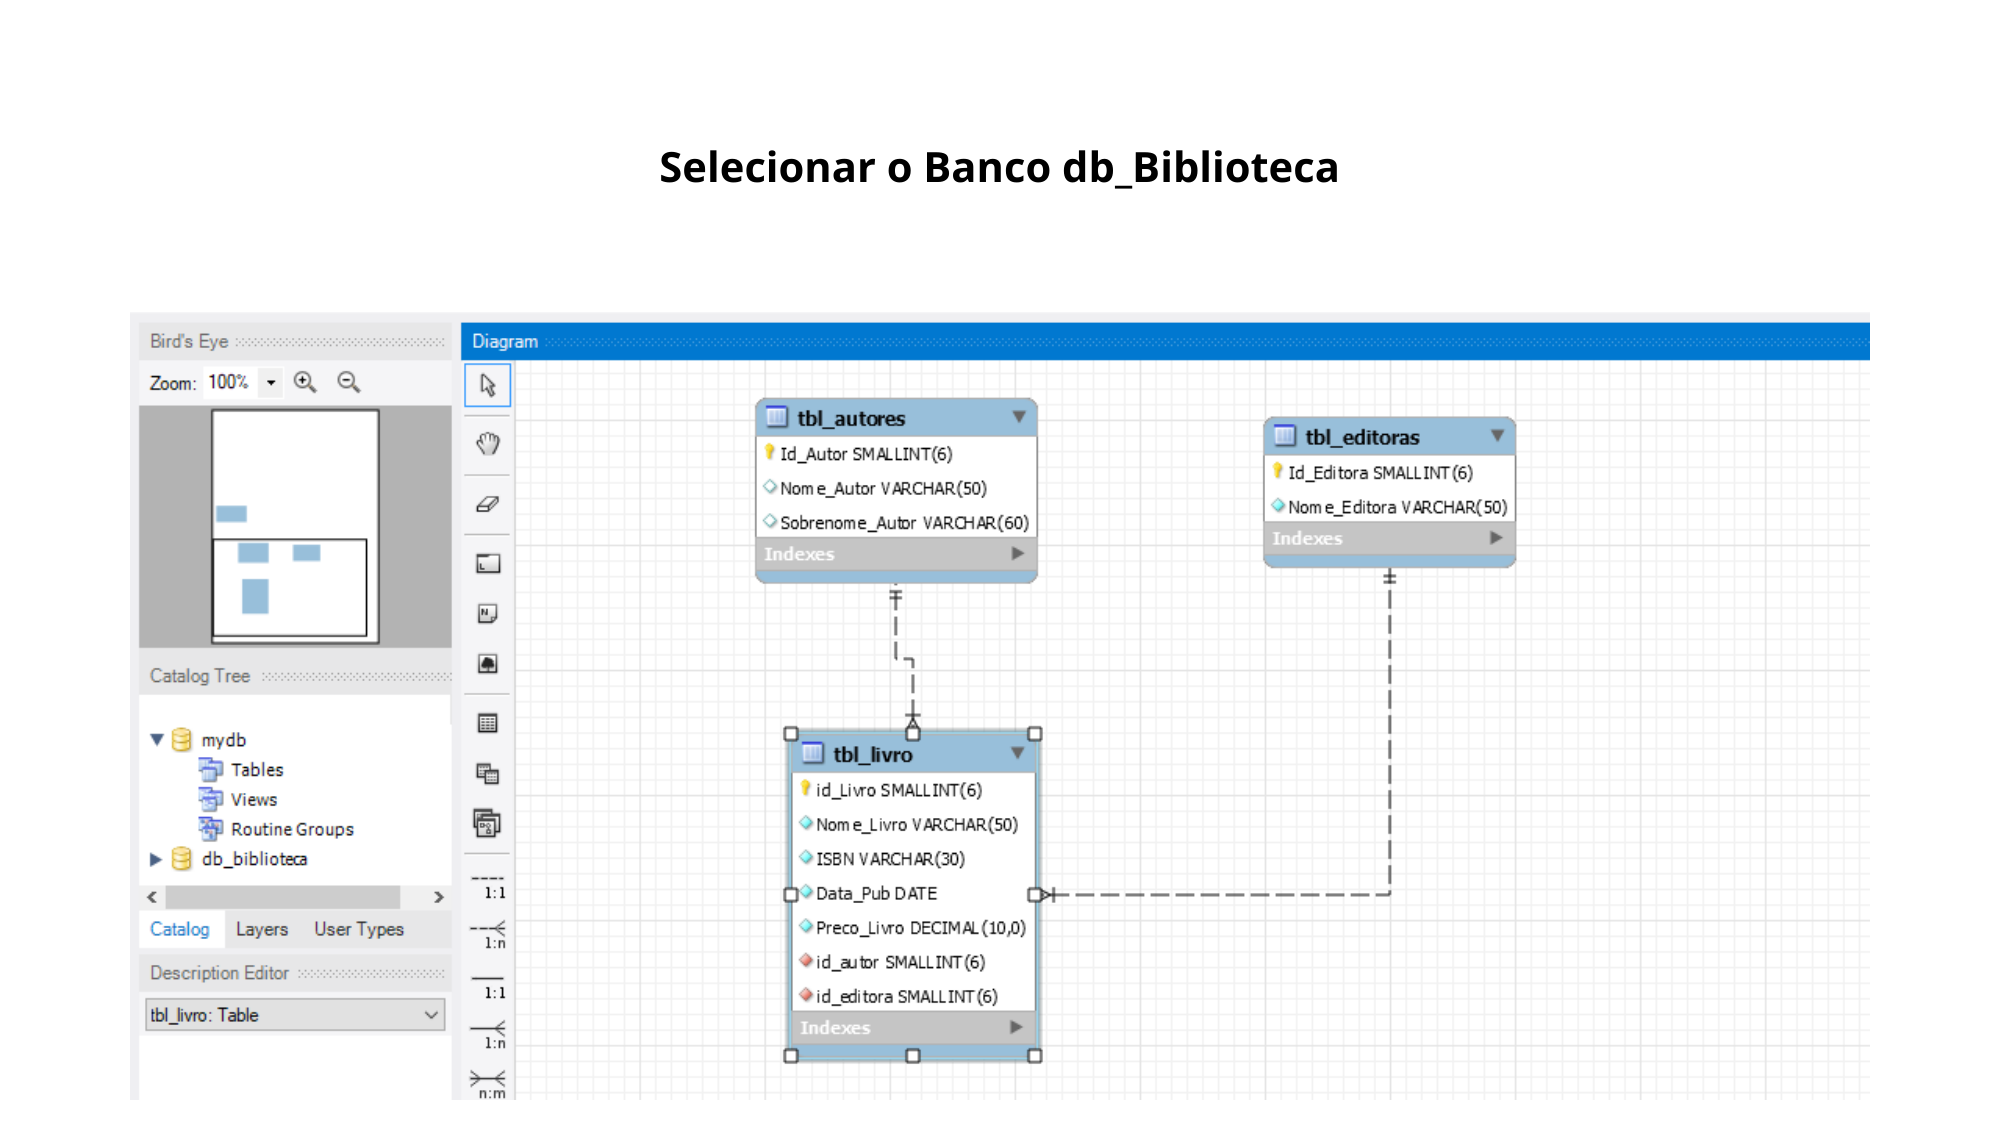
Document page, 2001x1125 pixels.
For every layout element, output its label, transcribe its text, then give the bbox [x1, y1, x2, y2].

picture [130, 312, 1870, 1100]
title Selecionar o Banco db_Biblioteca [137, 59, 1863, 278]
